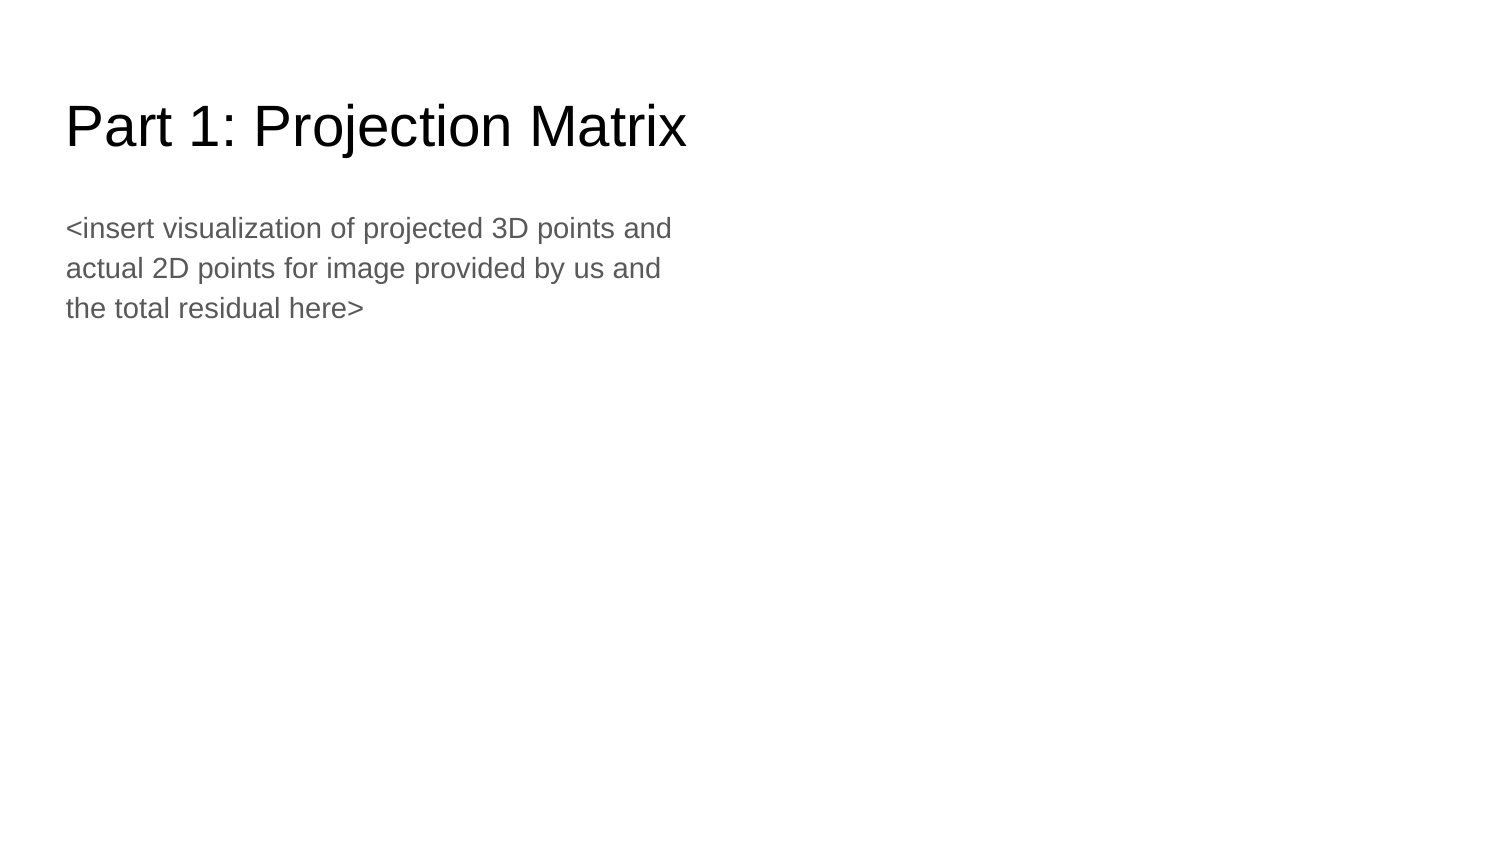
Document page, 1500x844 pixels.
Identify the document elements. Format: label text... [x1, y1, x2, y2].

text_box Part 1: Projection Matrix [51, 72, 1449, 167]
text_box <insert visualization of projected 3D points and actual 2D points for image provided by us and the total residual here> [51, 189, 708, 750]
